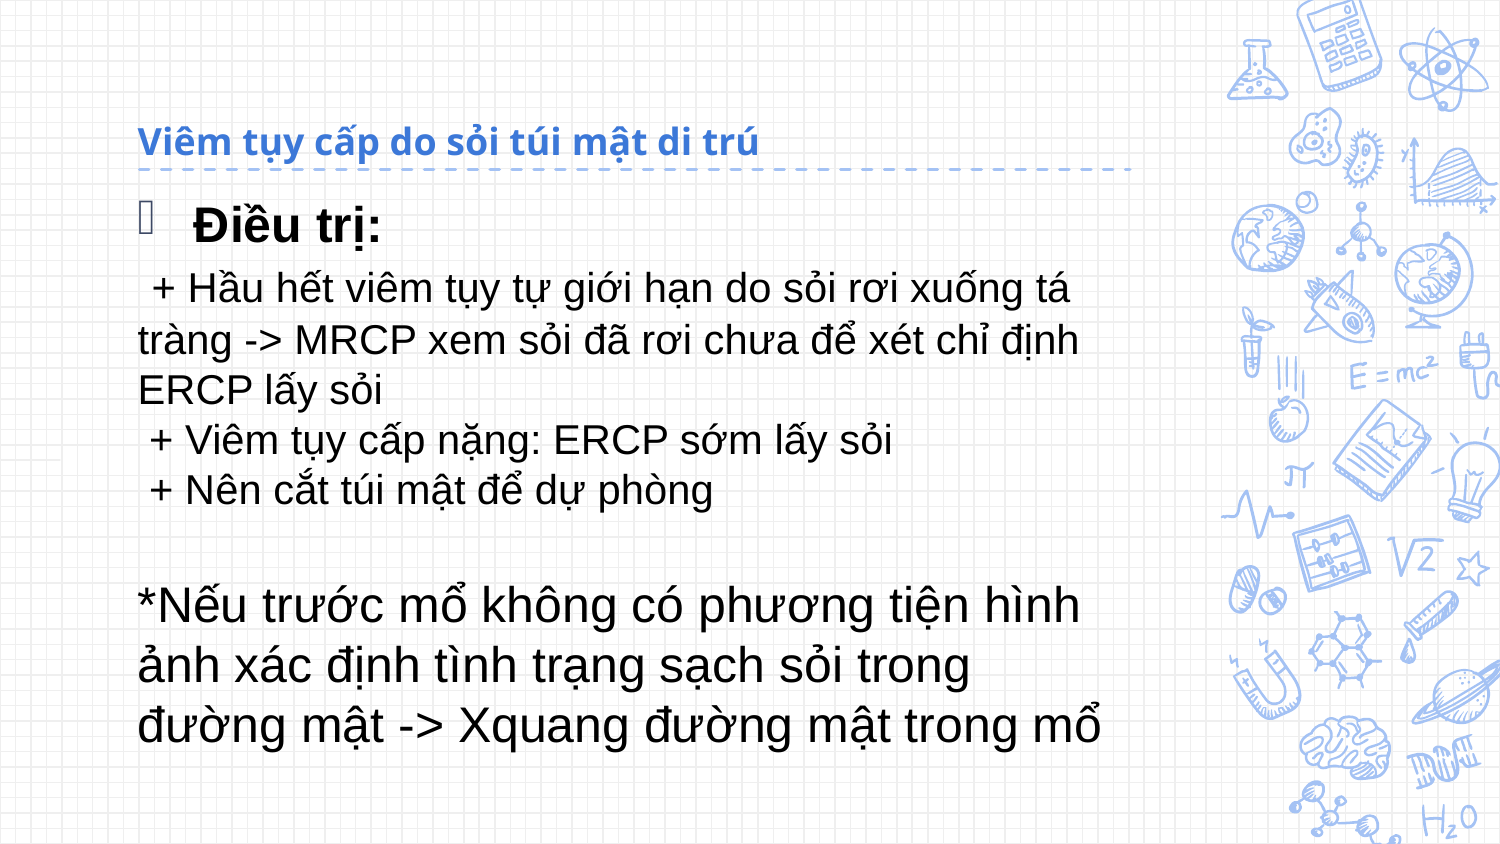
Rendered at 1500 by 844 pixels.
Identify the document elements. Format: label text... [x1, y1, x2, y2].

list Điều trị: + Hầu hết viêm tụy tự giới hạn do sỏi rơi xuống tá tràng -> MRCP xem sỏi đã rơi chưa để xét chỉ định ERCP lấy sỏi + Viêm tụy cấp nặng: ERCP sớm lấy sỏi + Nên cắt túi mật để dự phòng *Nếu trước mổ không có phương tiện hình ảnh xác định tình trạng sạch sỏi trong đường mật -> Xquang đường mật trong mổ [122, 177, 1130, 770]
title Viêm tụy cấp do sỏi túi mật di trú [122, 36, 1130, 177]
